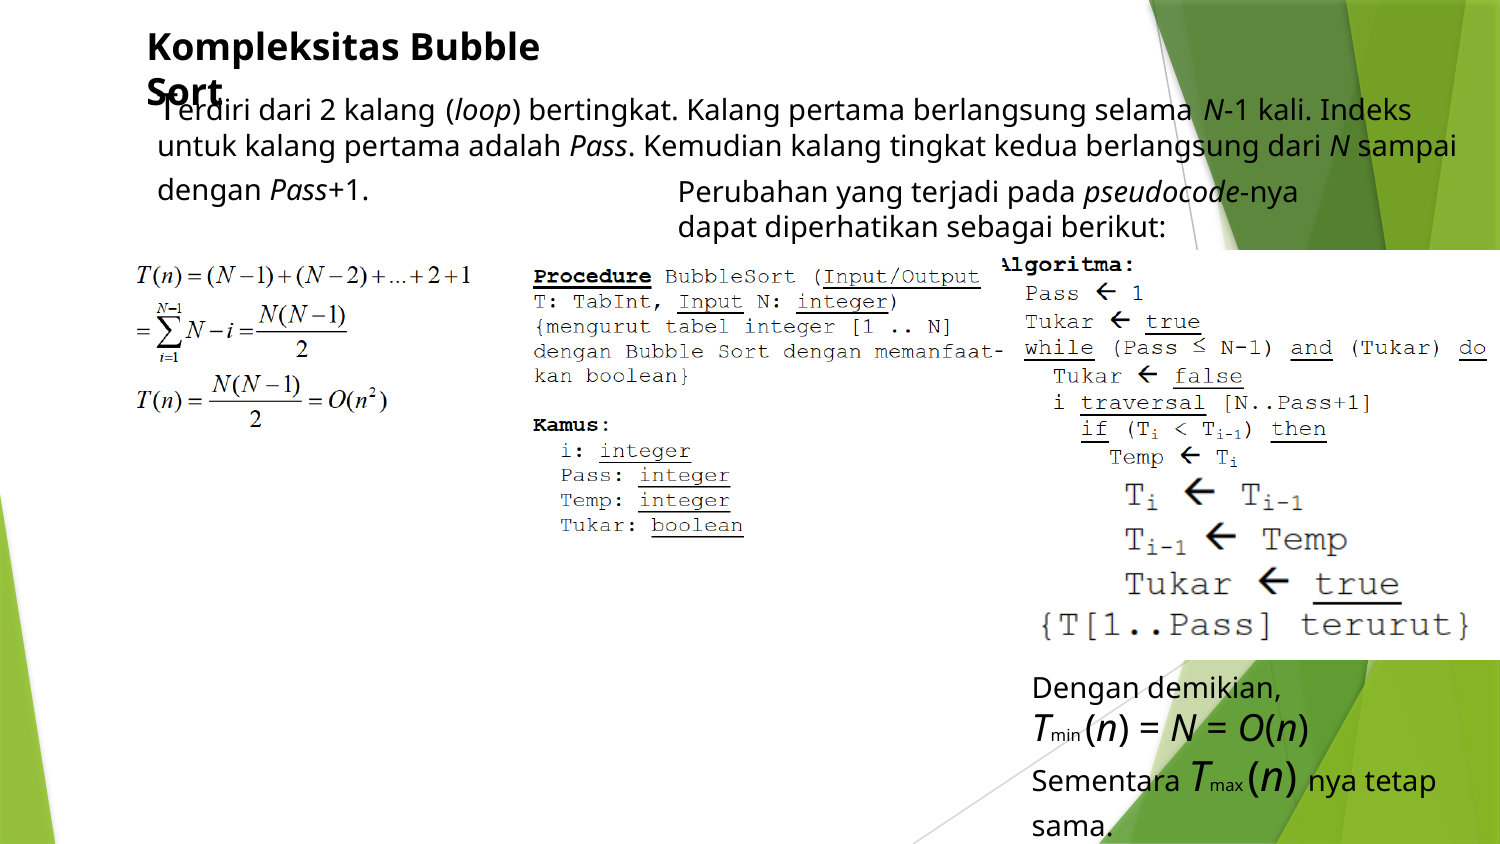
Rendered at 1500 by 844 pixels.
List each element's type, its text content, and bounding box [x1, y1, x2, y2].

text_box Kompleksitas Bubble Sort [131, 16, 624, 166]
picture [115, 250, 503, 435]
text_box Dengan demikian, Tmin (n) = N = O(n) Sementara Tmax (n) nya tetap sama. [1016, 668, 1500, 844]
picture [519, 250, 1500, 660]
text_box Terdiri dari 2 kalang (loop) bertingkat. Kalang pertama berlangsung selama N-1 kali. Indeks untuk kalang pertama adalah Pass. Kemudian kalang tingkat kedua berlangsung dari N sampai dengan Pass+1. [142, 75, 1486, 260]
